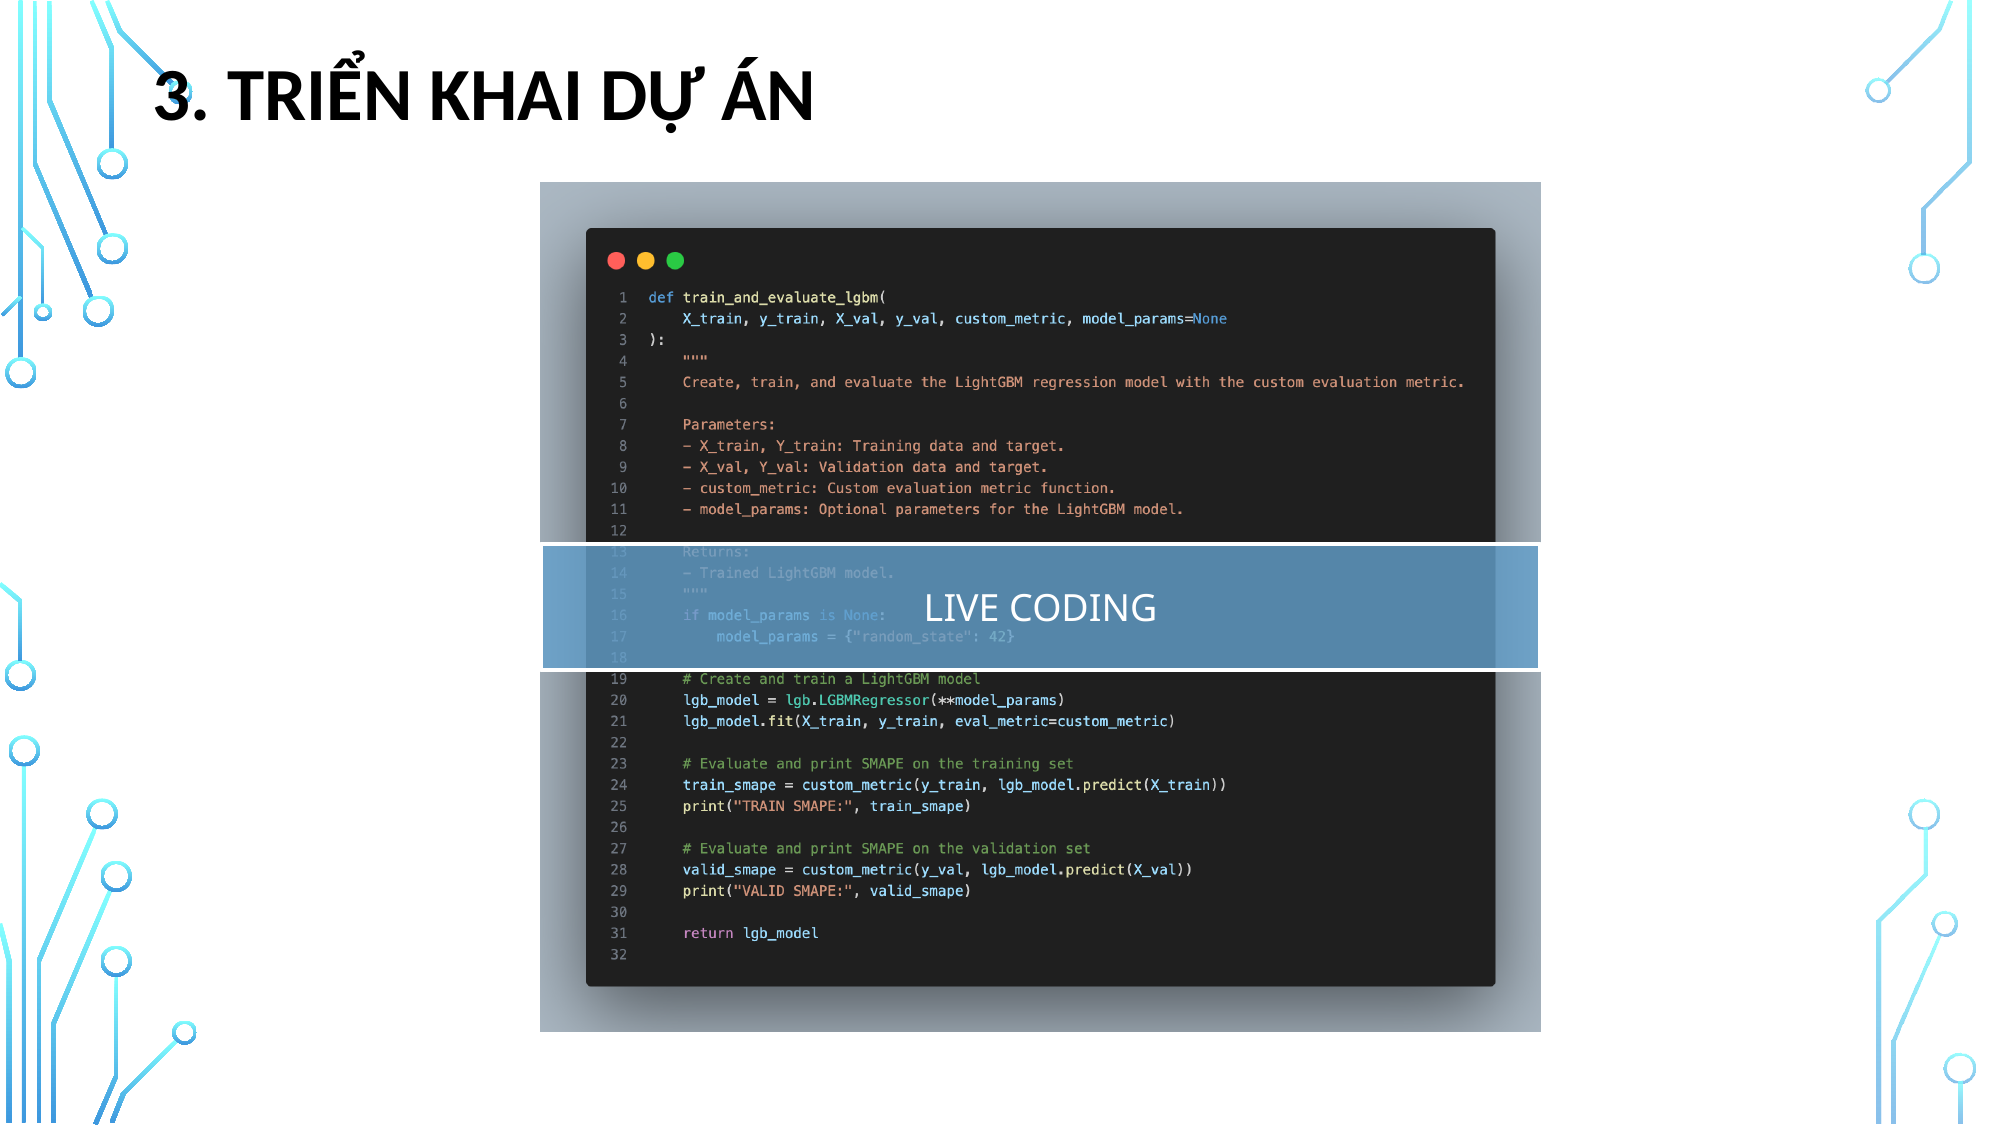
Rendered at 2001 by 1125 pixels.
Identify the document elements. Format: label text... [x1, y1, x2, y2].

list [540, 182, 1541, 1032]
title 3. Triển khai dự án [137, 59, 1863, 133]
